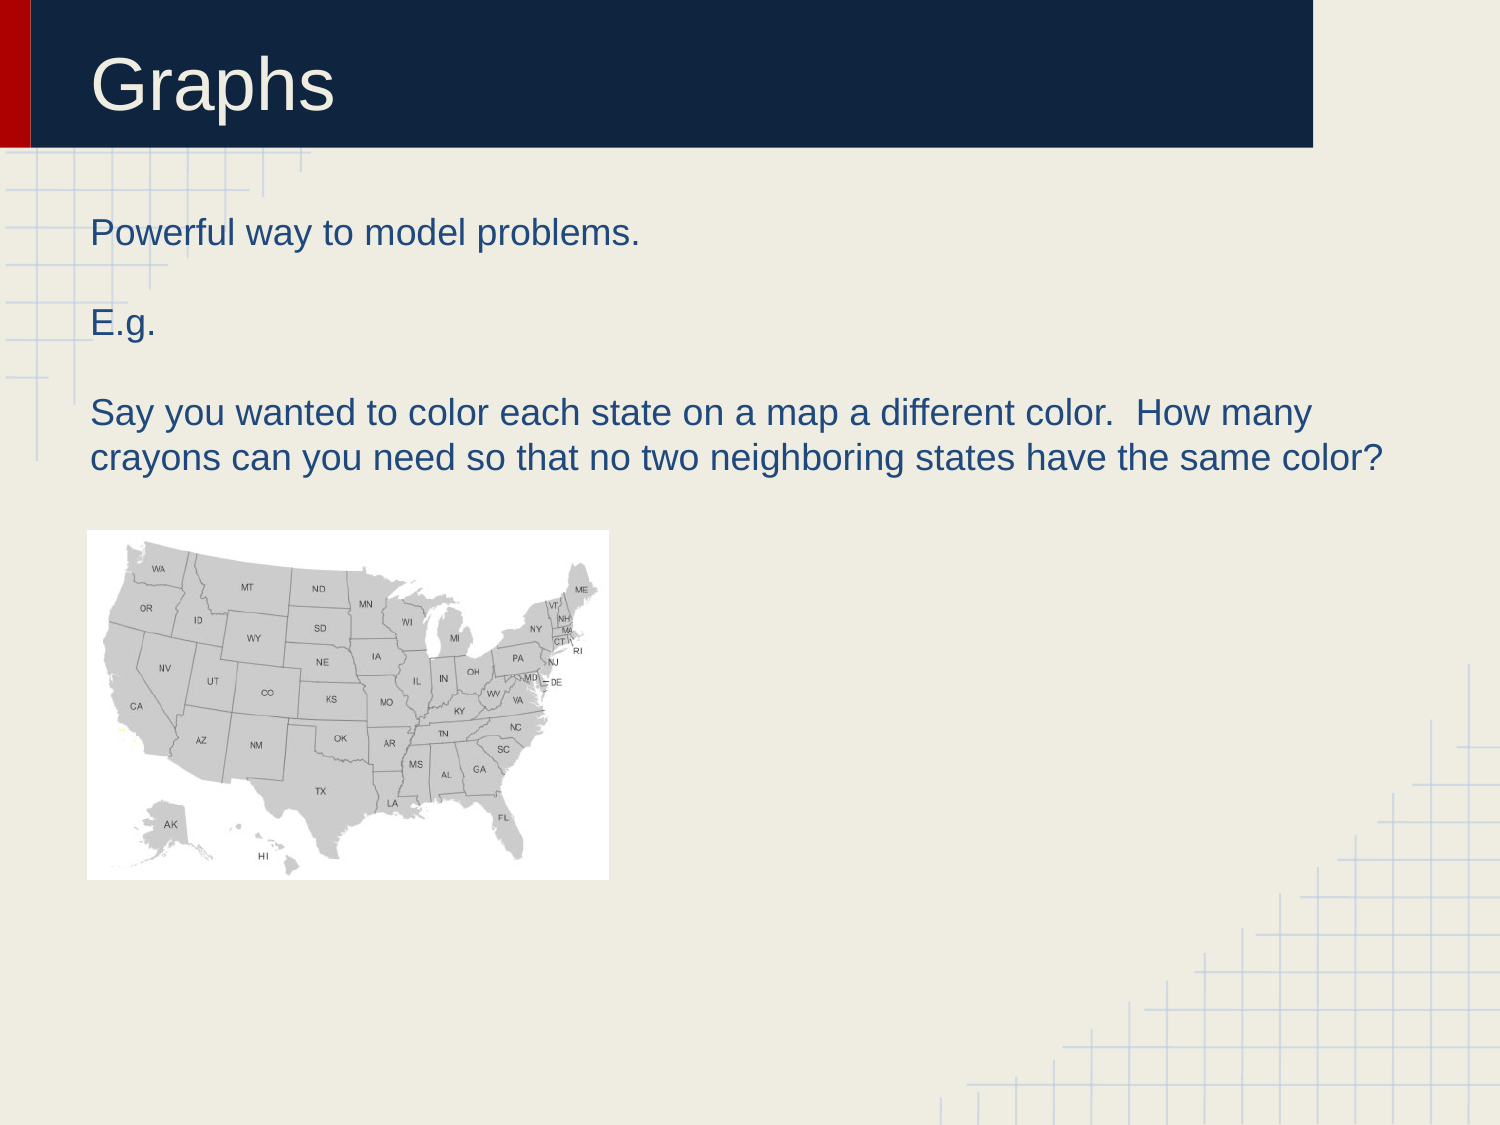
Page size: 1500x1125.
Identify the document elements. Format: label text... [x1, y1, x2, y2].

list Powerful way to model problems. E.g. Say you wanted to color each state on a map a different color. How many crayons can you need so that no two neighboring states have the same color? [75, 193, 1425, 1024]
title Graphs [75, 22, 1276, 141]
picture [87, 530, 609, 880]
